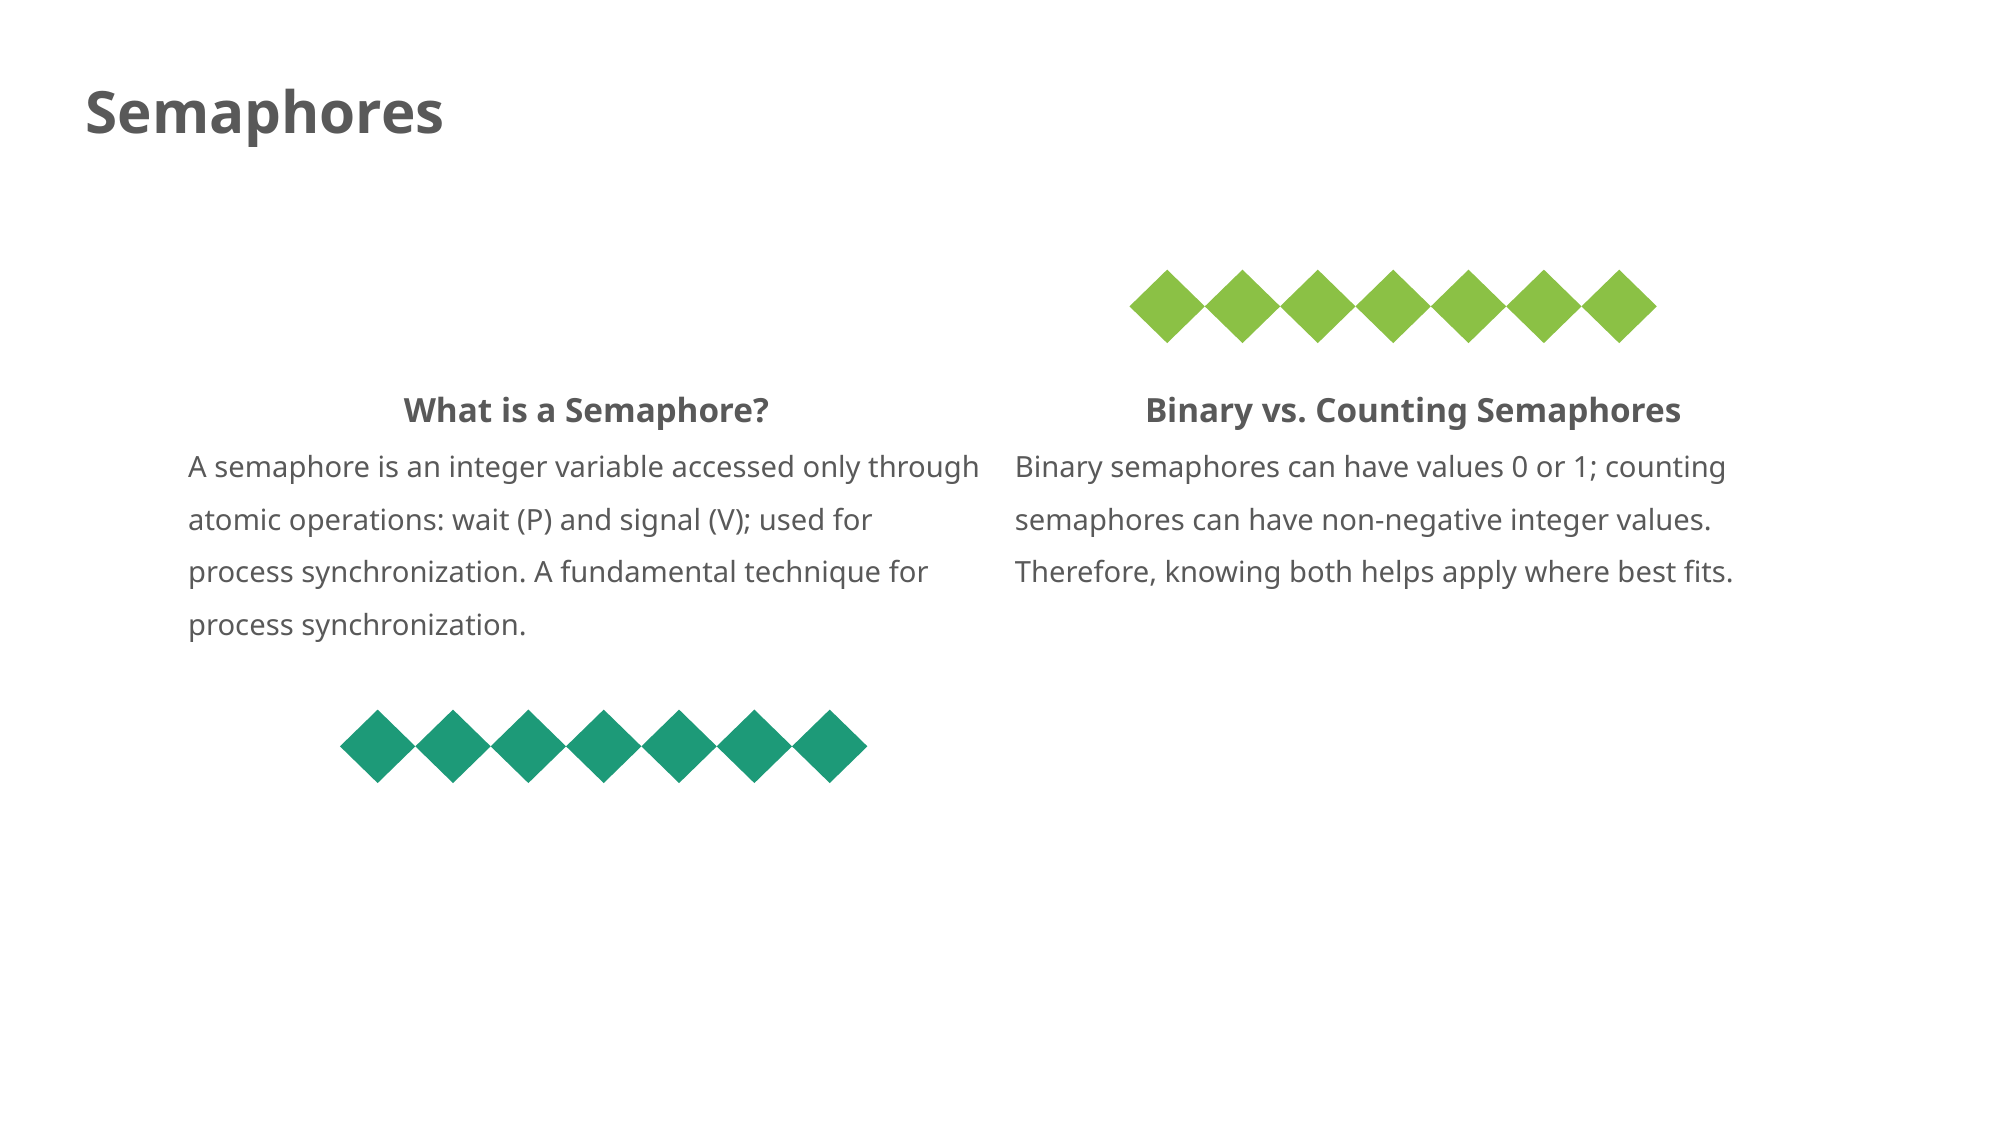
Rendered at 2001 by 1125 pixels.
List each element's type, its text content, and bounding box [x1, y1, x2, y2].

text_box Semaphores [70, 67, 1489, 153]
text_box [339, 709, 868, 784]
text_box Binary semaphores can have values 0 or 1; counting semaphores can have non-negative integer values. Therefore, knowing both helps apply where best fits. [1000, 437, 1827, 596]
text_box A semaphore is an integer variable accessed only through atomic operations: wait (P) and signal (V); used for process synchronization. A fundamental technique for process synchronization. [173, 437, 1001, 649]
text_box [1129, 269, 1658, 344]
text_box What is a Semaphore? [173, 373, 1000, 437]
text_box Binary vs. Counting Semaphores [1000, 373, 1827, 437]
